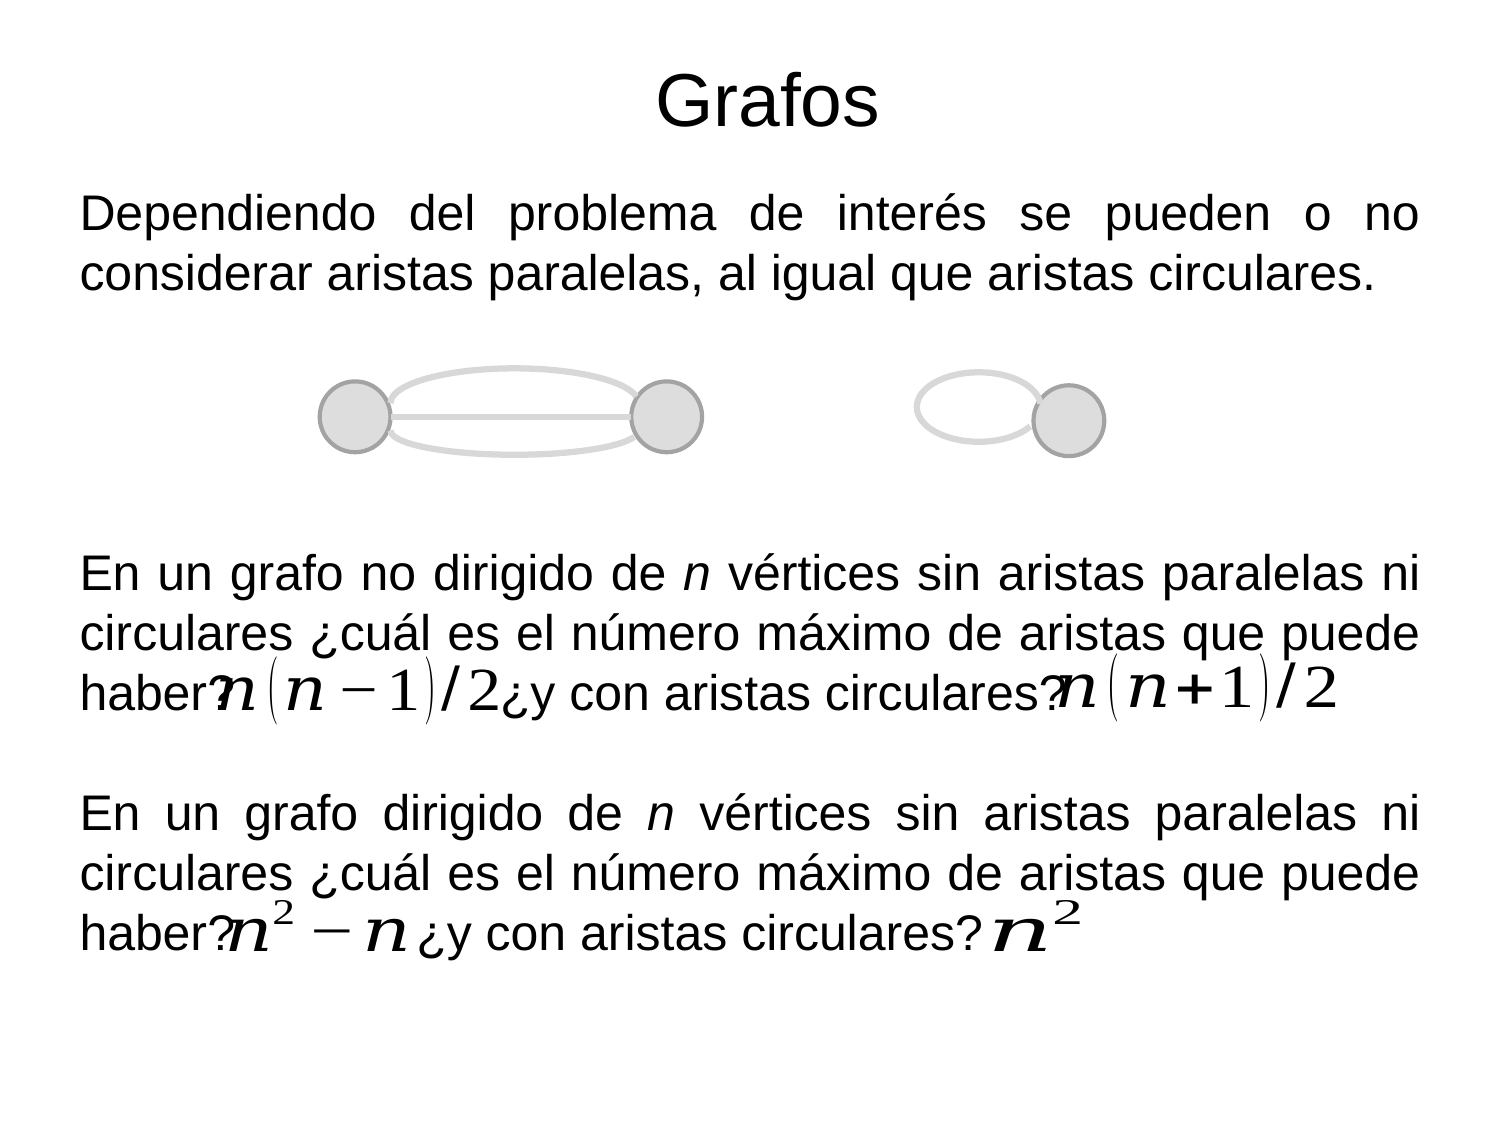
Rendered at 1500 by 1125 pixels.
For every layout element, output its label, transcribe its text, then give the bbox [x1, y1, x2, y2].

text_box Grafos [123, 30, 1412, 149]
text_box [389, 367, 637, 404]
text_box [389, 430, 635, 456]
text_box [629, 379, 705, 455]
text_box [916, 371, 1042, 443]
text_box [317, 379, 393, 455]
text_box Dependiendo del problema de interés se pueden o no considerar aristas paralelas, al igual que aristas circulares. En un grafo no dirigido de n vértices sin aristas paralelas ni circulares ¿cuál es el número máximo de aristas que puede haber? ¿y con aristas circulares? En un grafo dirigido de n vértices sin aristas paralelas ni circulares ¿cuál es el número máximo de aristas que puede haber? ¿y con aristas circulares? [64, 172, 1436, 967]
text_box [1031, 383, 1107, 459]
